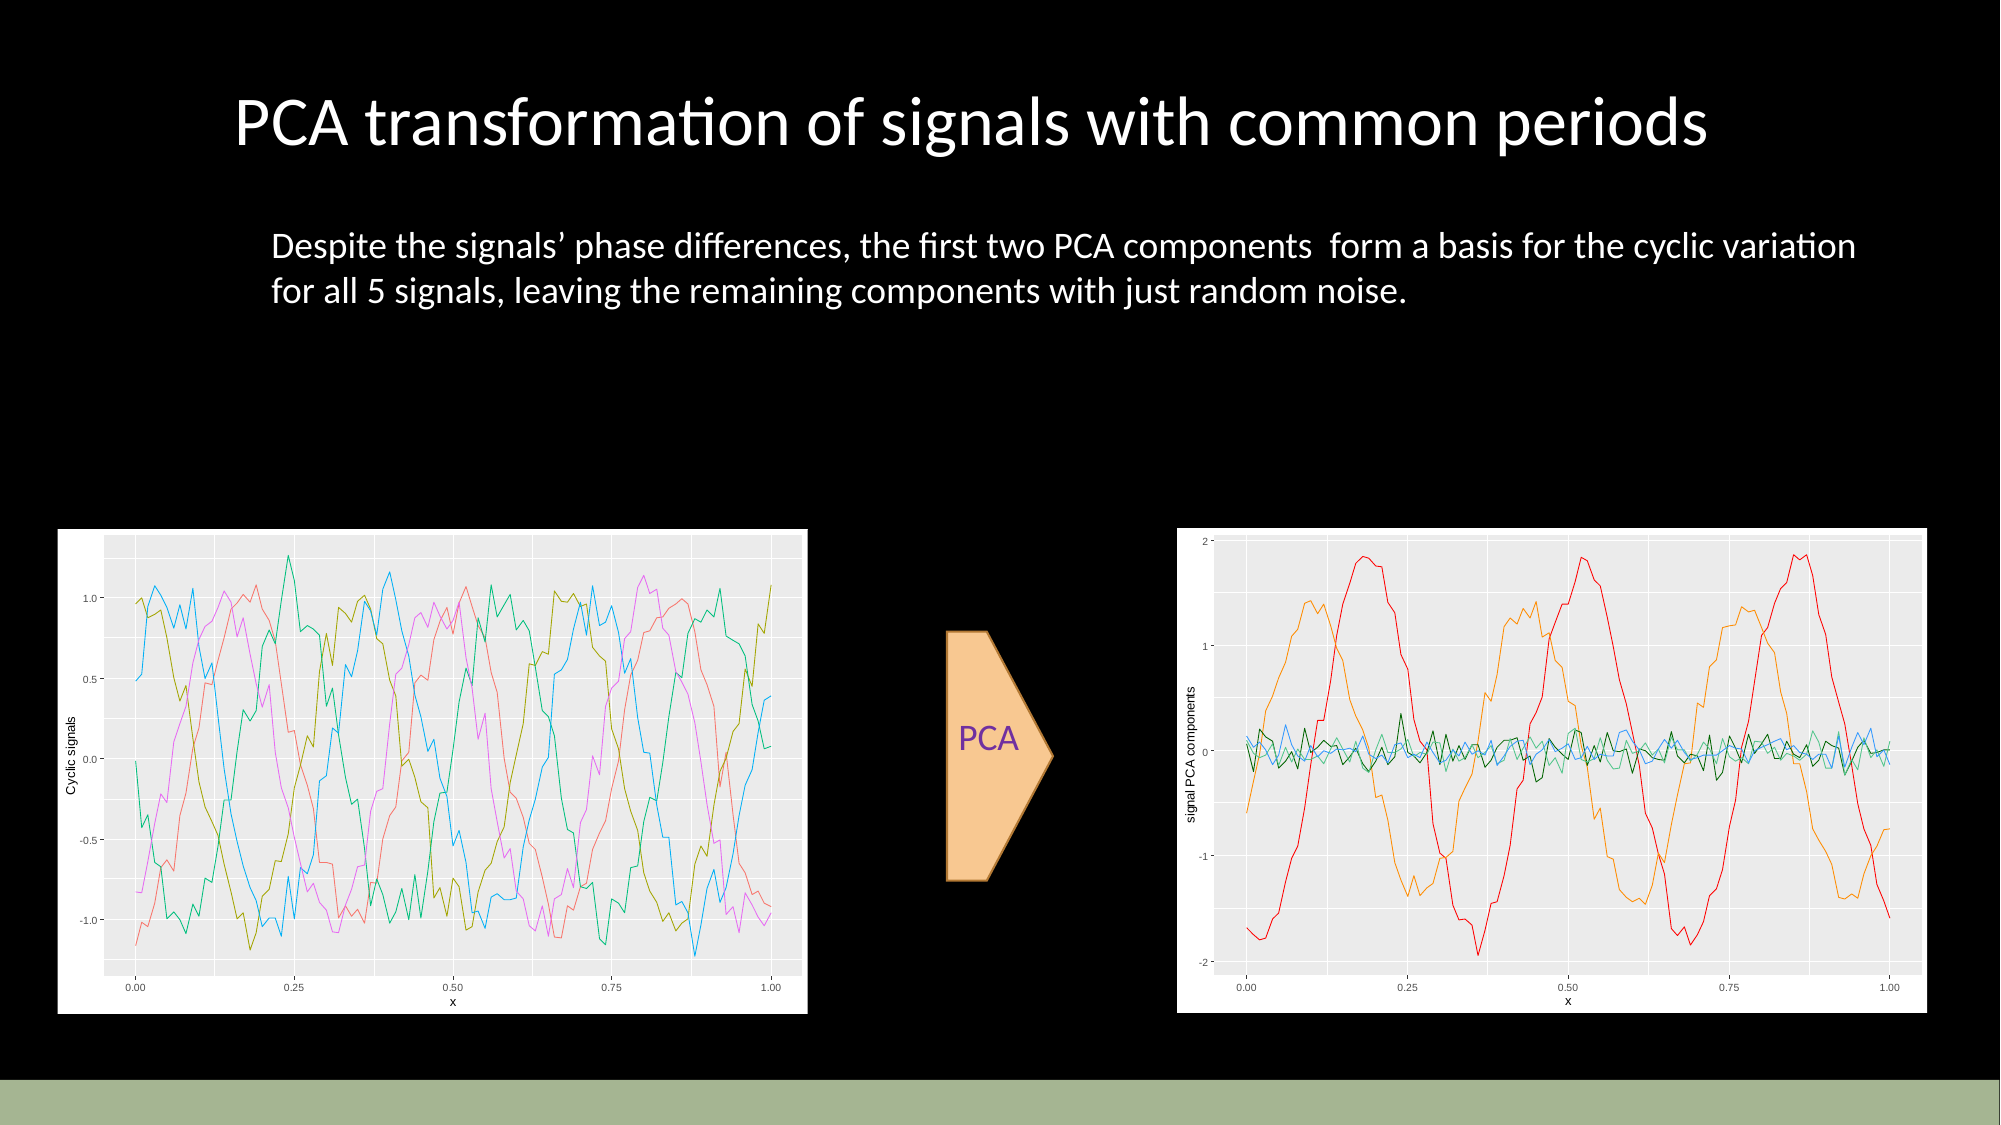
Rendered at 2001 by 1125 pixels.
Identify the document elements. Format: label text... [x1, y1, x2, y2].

text_box [945, 766, 1049, 882]
text_box PCA [943, 705, 1057, 766]
text_box Despite the signals’ phase differences, the first two PCA components form a basis for the cyclic variation for all 5 signals, leaving the remaining components with just random noise. [256, 213, 1882, 318]
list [57, 529, 808, 1014]
title PCA transformation of signals with common periods [219, 76, 1780, 168]
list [1177, 528, 1928, 1013]
text_box [945, 630, 1027, 705]
